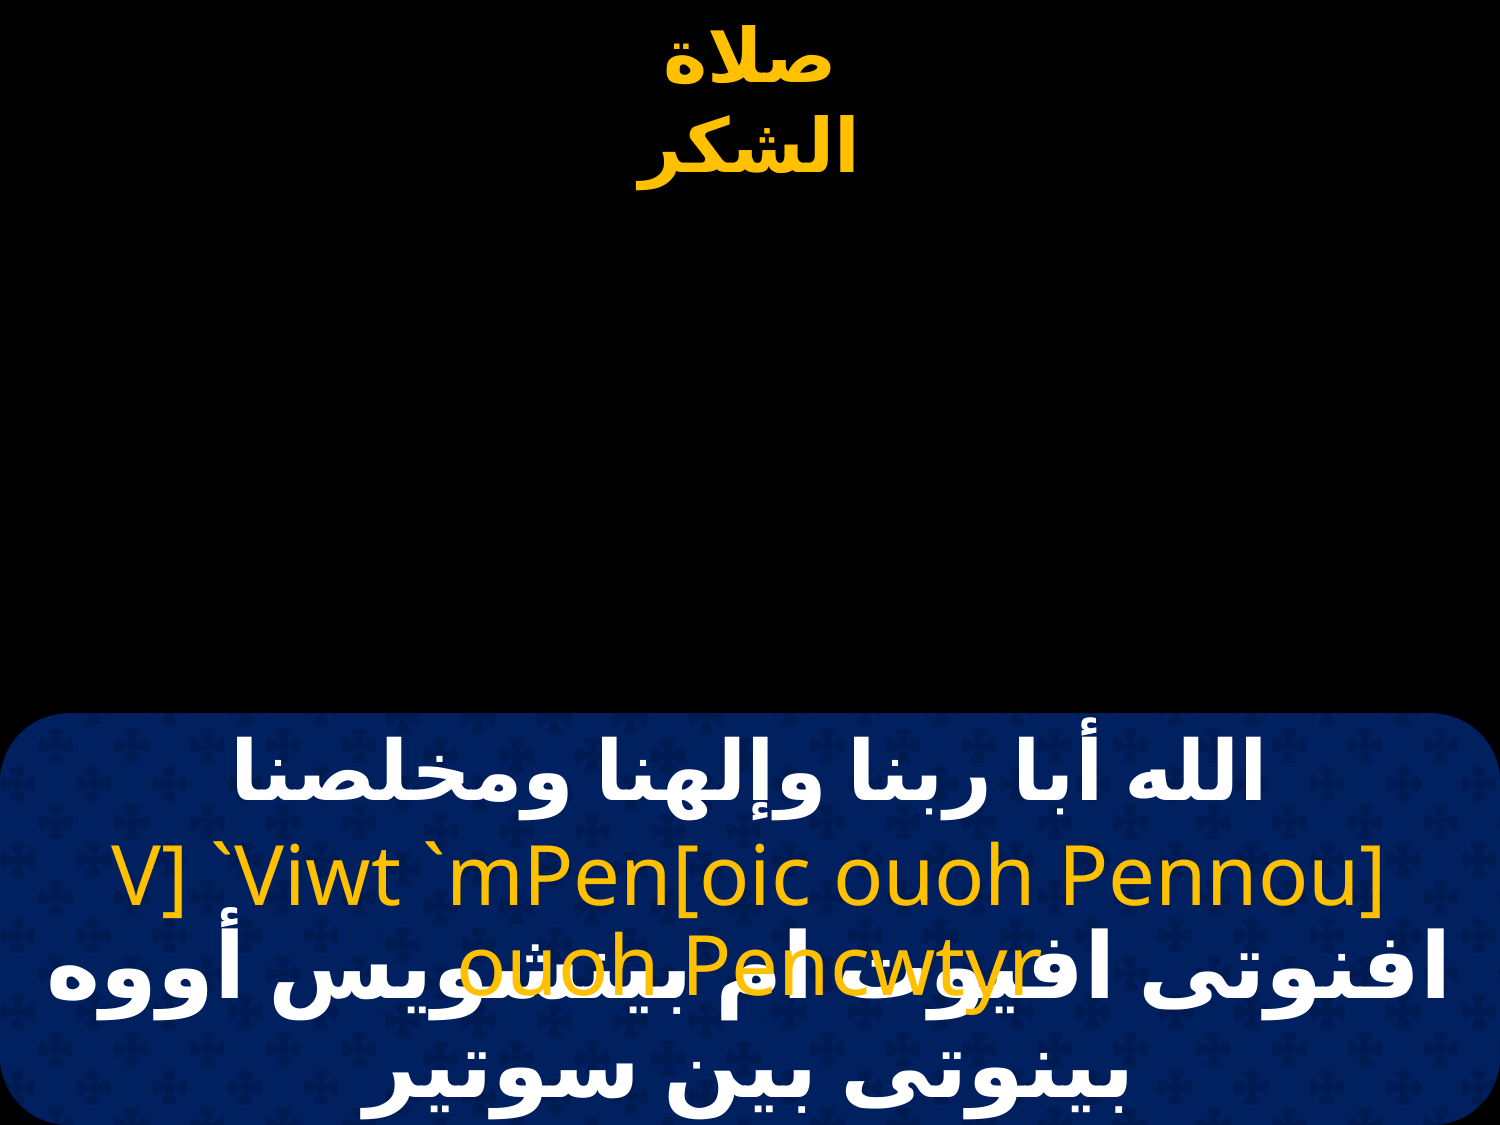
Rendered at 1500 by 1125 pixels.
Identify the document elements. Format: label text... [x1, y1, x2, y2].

title الله أبا ربنا وإلهنا ومخلصنا [0, 708, 1500, 837]
list V] `Viwt `mPen[oic ouoh Pennou] ouoh Pencwtyr [0, 837, 1500, 1010]
list افنوتى افيوت ام بينشويس أووه بينوتى بين سوتير [0, 1010, 1500, 1125]
